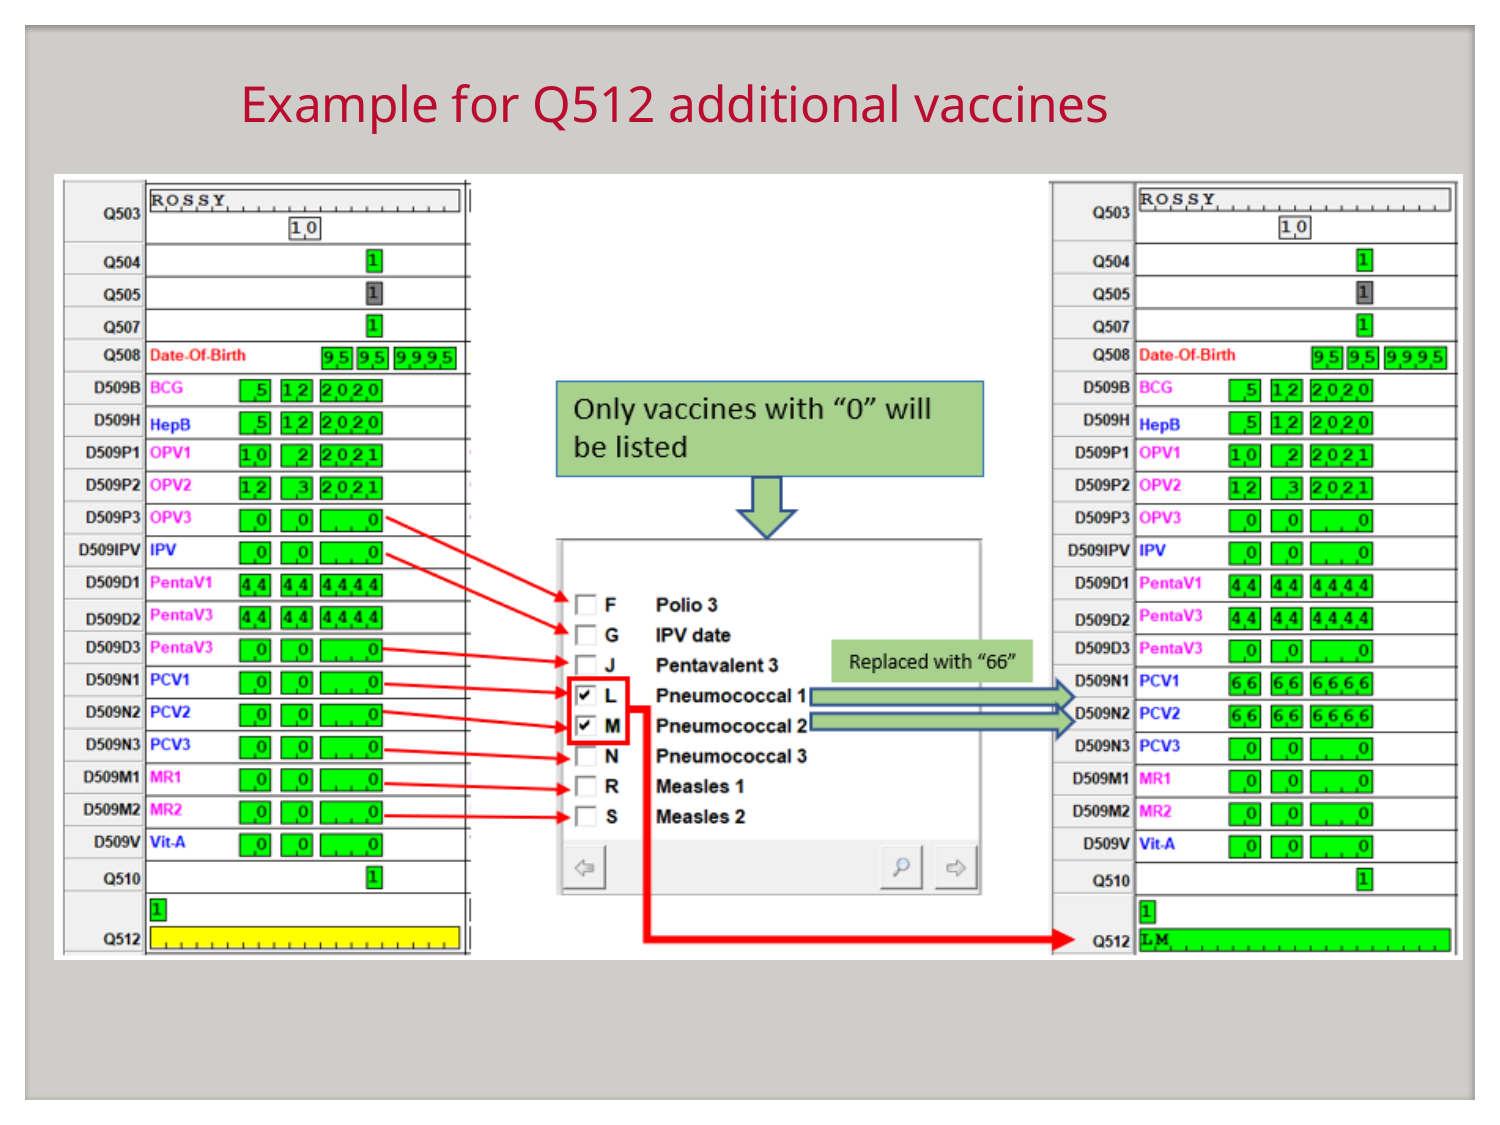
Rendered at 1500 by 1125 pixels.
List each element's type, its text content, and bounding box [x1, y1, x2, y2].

picture [54, 174, 1463, 961]
title Example for Q512 additional vaccines [37, 62, 1313, 213]
